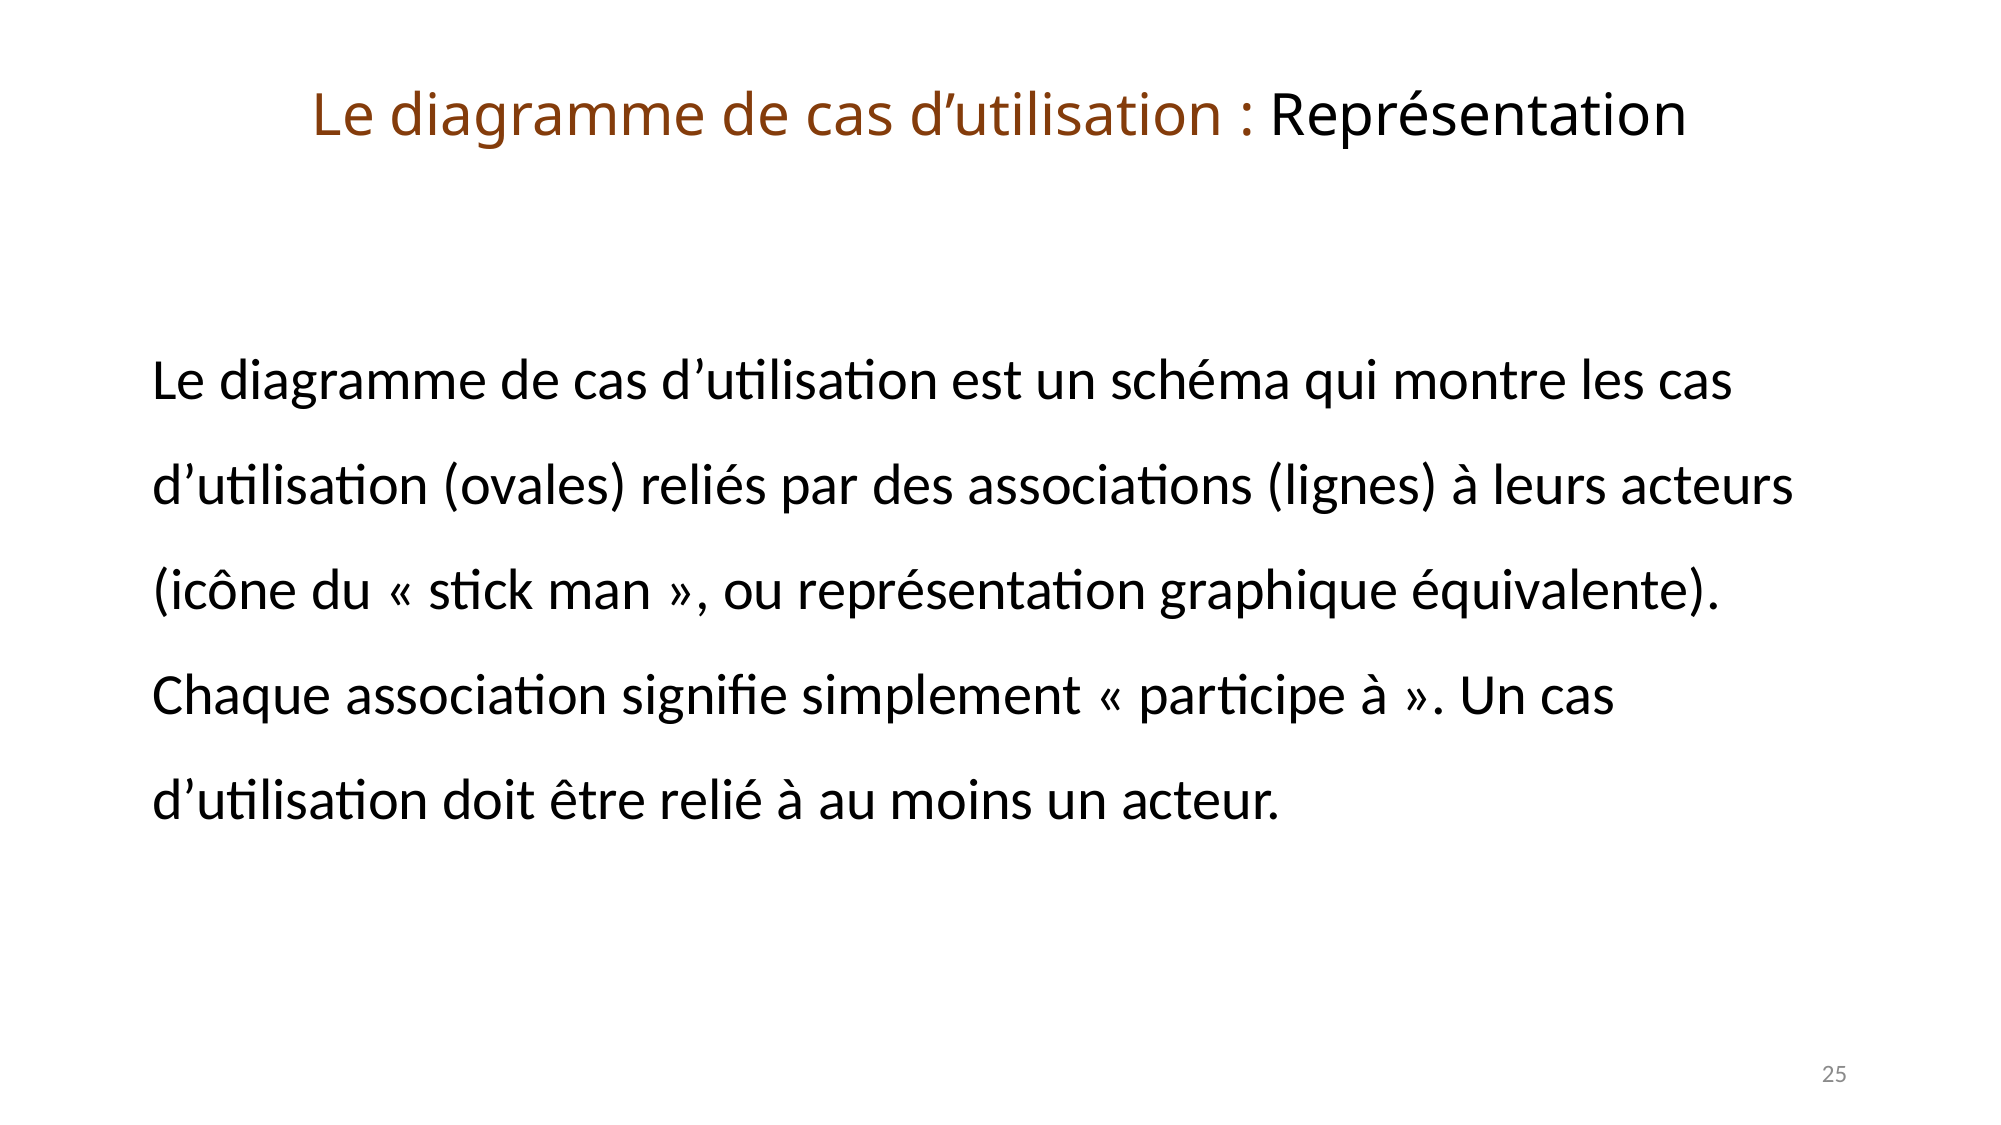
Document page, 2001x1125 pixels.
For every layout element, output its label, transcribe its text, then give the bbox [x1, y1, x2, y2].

slide_number 25 [1412, 1042, 1863, 1103]
title Le diagramme de cas d’utilisation : Représentation [101, 48, 1899, 175]
list Le diagramme de cas d’utilisation est un schéma qui montre les cas d’utilisation (ovales) reliés par des associations (lignes) à leurs acteurs (icône du « stick man », ou représentation graphique équivalente). Chaque association signifie simplement « participe à ». Un cas d’utilisation doit être relié à au moins un acteur. [137, 299, 1863, 1014]
